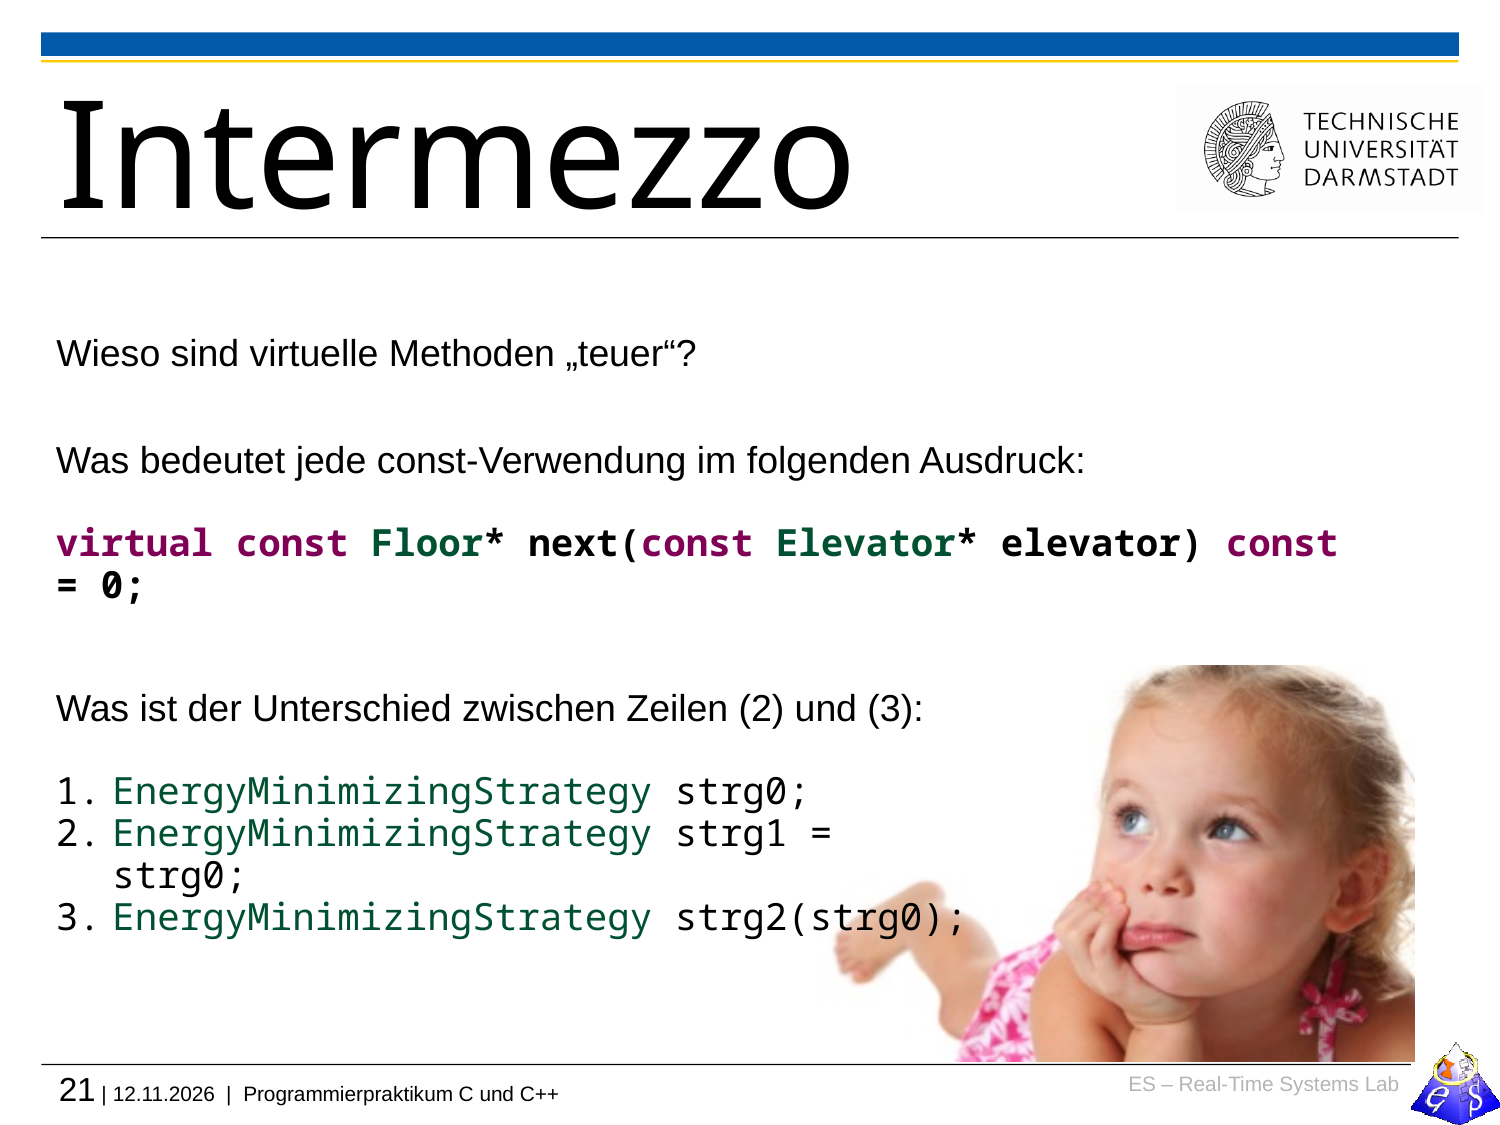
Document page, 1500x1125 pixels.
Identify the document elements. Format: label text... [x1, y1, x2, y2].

picture [1187, 84, 1483, 214]
text_box Wieso sind virtuelle Methoden „teuer“? [41, 325, 971, 383]
text_box Was bedeutet jede const-Verwendung im folgenden Ausdruck: virtual const Floor* next(const Elevator* elevator) const = 0; [41, 432, 1376, 615]
picture [815, 664, 1500, 1125]
text_box Was ist der Unterschied zwischen Zeilen (2) und (3): EnergyMinimizingStrategy strg0; EnergyMinimizingStrategy strg1 = strg0; EnergyMinimizingStrategy strg2(strg0); [41, 680, 810, 947]
title Intermezzo [58, 80, 1187, 218]
